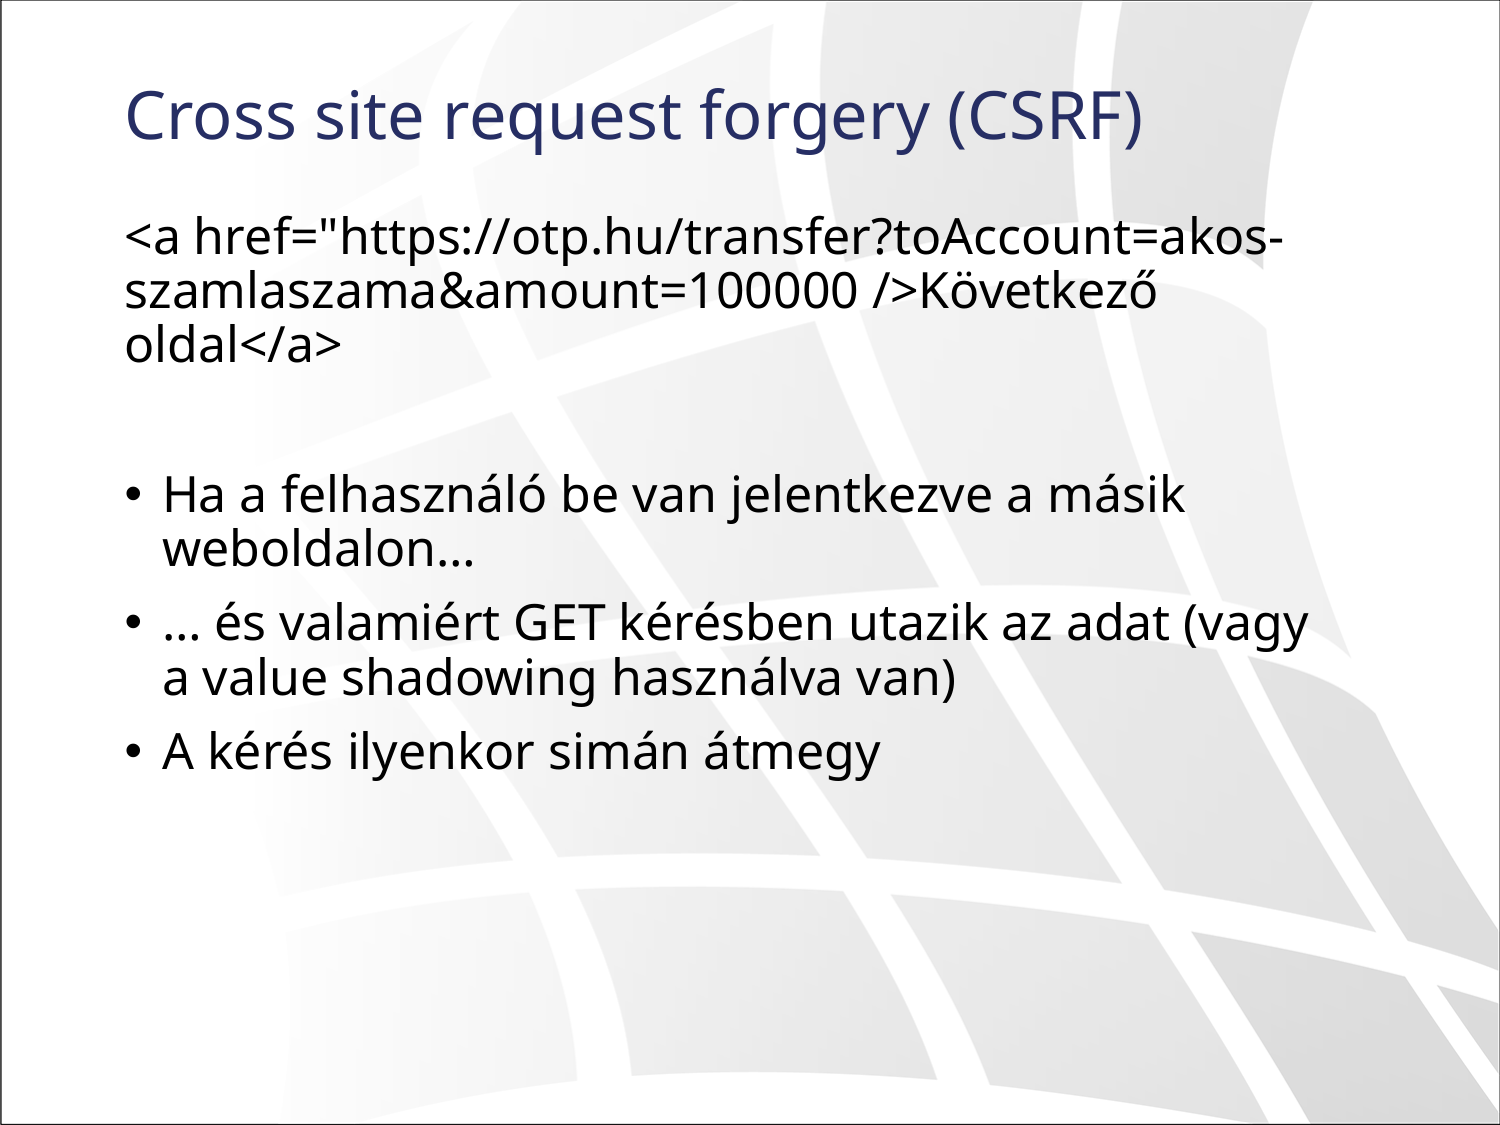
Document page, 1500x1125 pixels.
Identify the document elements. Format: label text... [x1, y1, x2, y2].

title Cross site request forgery (CSRF) [109, 59, 1348, 177]
picture [0, 0, 1500, 1125]
list <a href="https://otp.hu/transfer?toAccount=akos-szamlaszama&amount=100000 />Következő oldal</a> Ha a felhasználó be van jelentkezve a másik weboldalon… … és valamiért GET kérésben utazik az adat (vagy a value shadowing használva van) A kérés ilyenkor simán átmegy [109, 203, 1348, 1069]
